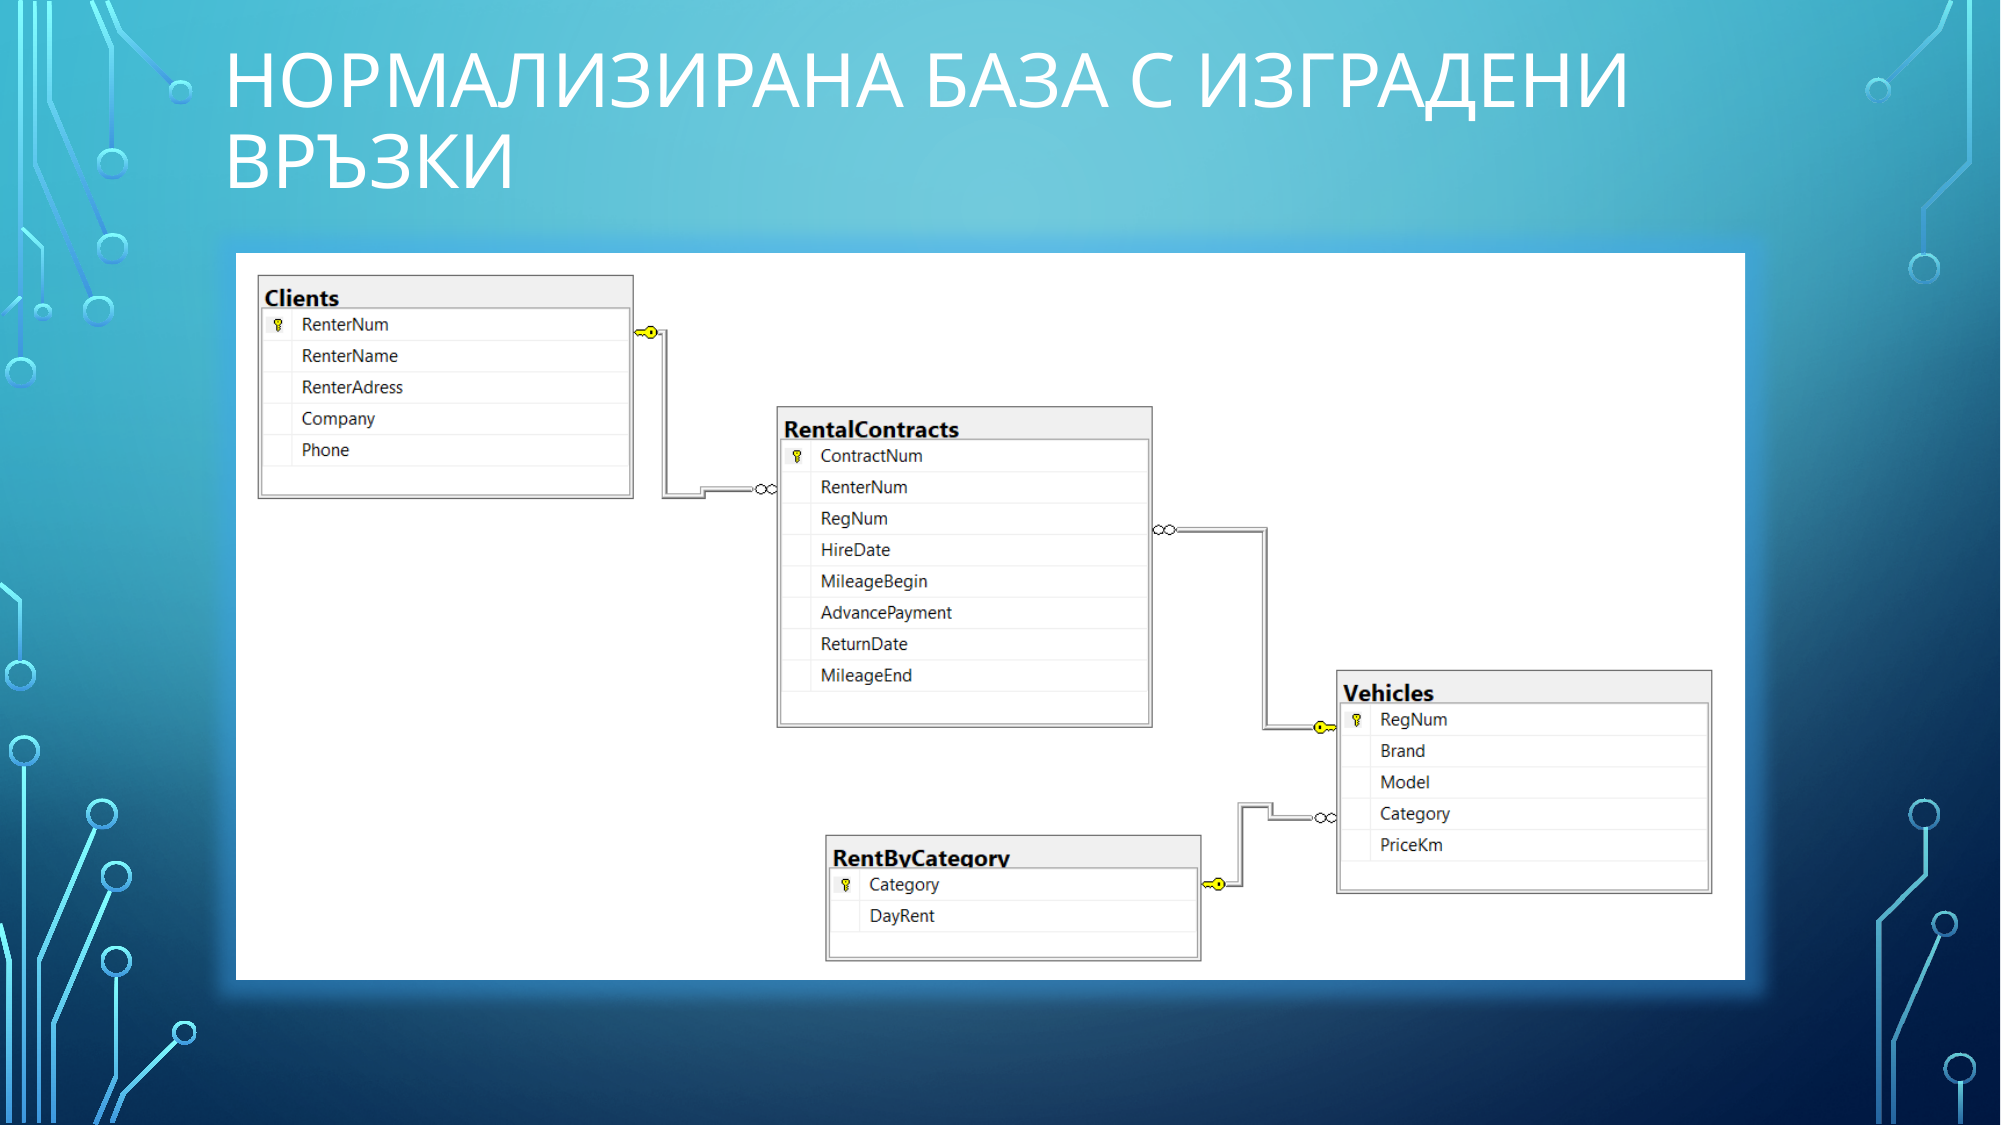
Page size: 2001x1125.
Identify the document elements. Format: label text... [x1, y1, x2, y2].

picture [235, 253, 1746, 980]
title НОРМАЛИЗИРАНА БАЗА С ИЗГРАДЕНИ ВРЪЗКИ [208, 49, 1834, 199]
